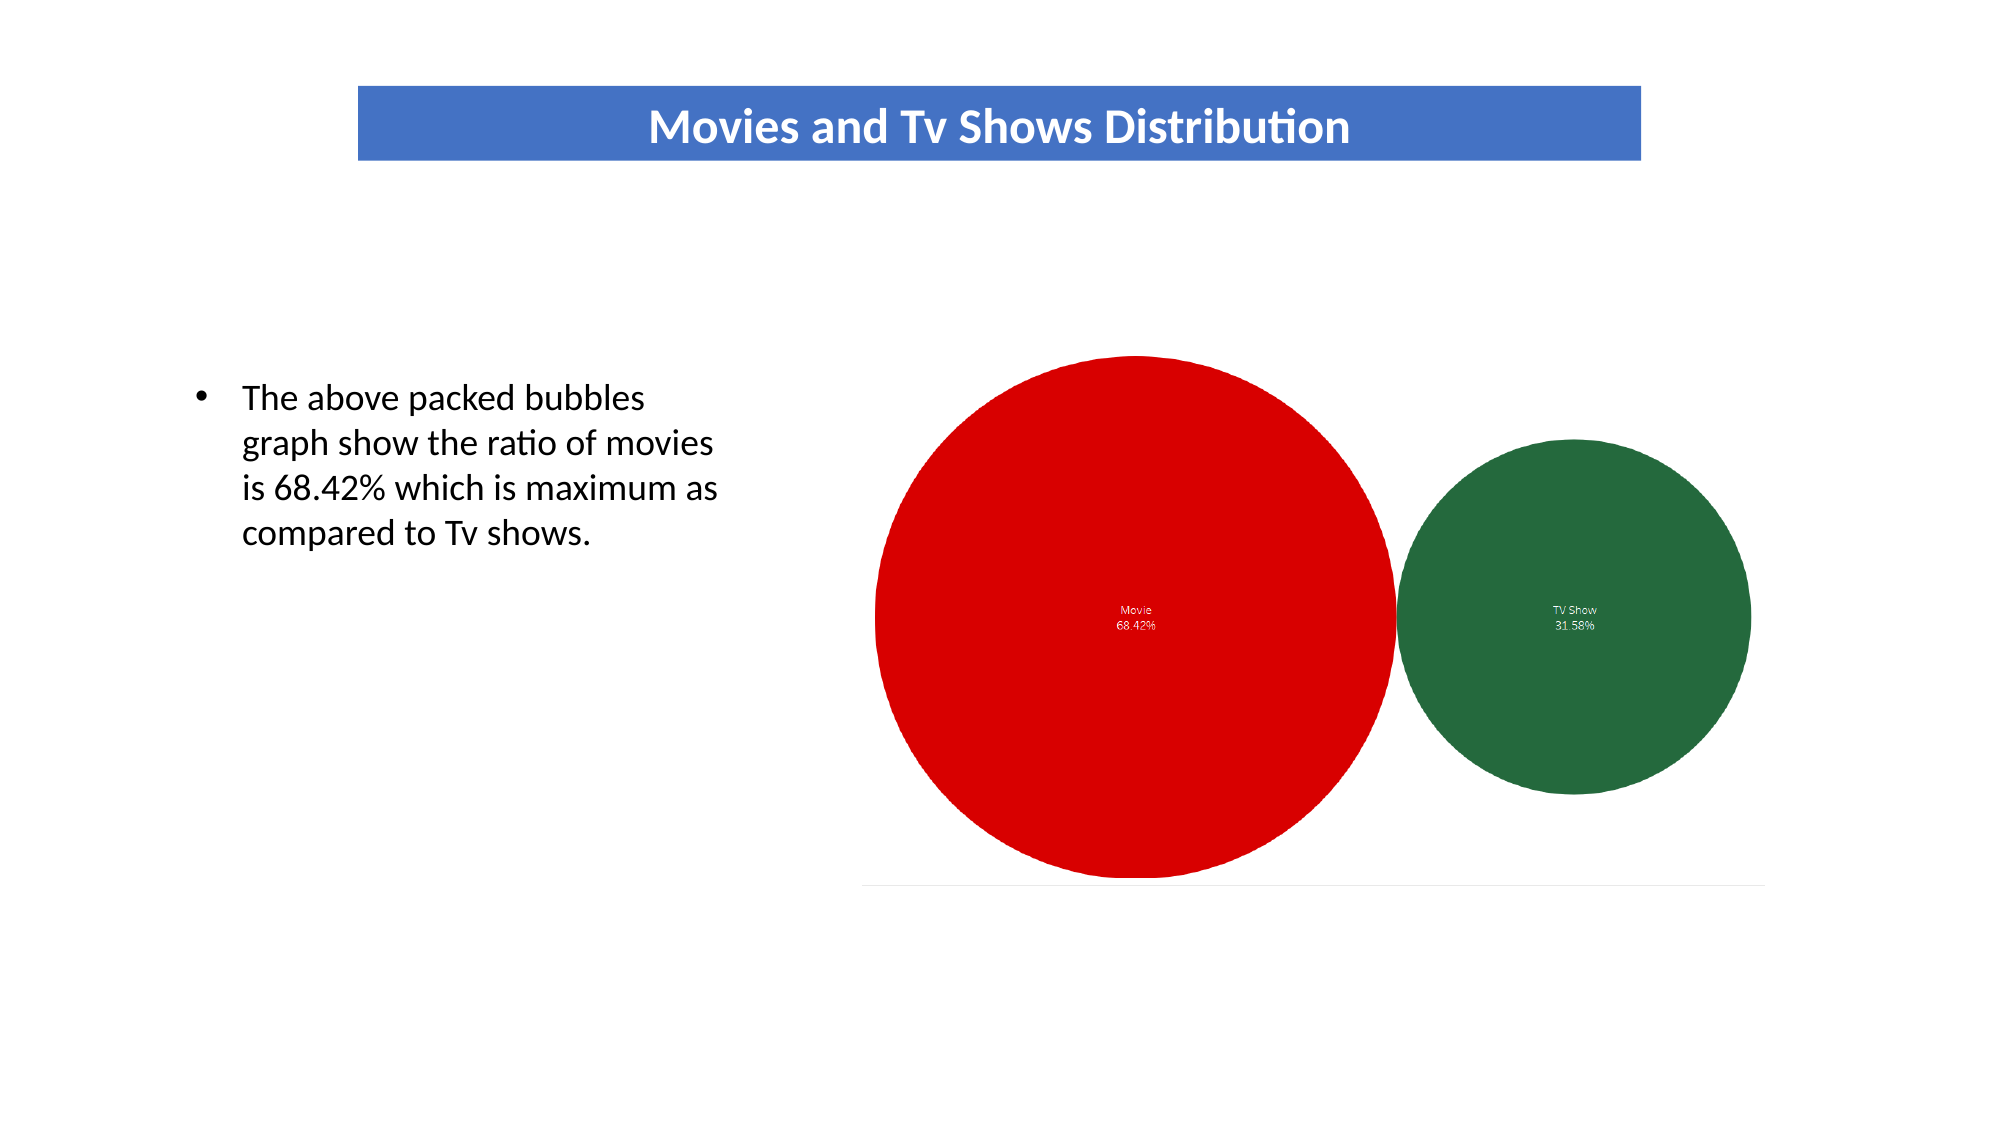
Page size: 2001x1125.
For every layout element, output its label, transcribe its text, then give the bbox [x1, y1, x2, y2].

picture [862, 345, 1766, 886]
text_box The above packed bubbles graph show the ratio of movies is 68.42% which is maximum as compared to Tv shows. [180, 365, 746, 561]
text_box Movies and Tv Shows Distribution [358, 85, 1642, 161]
